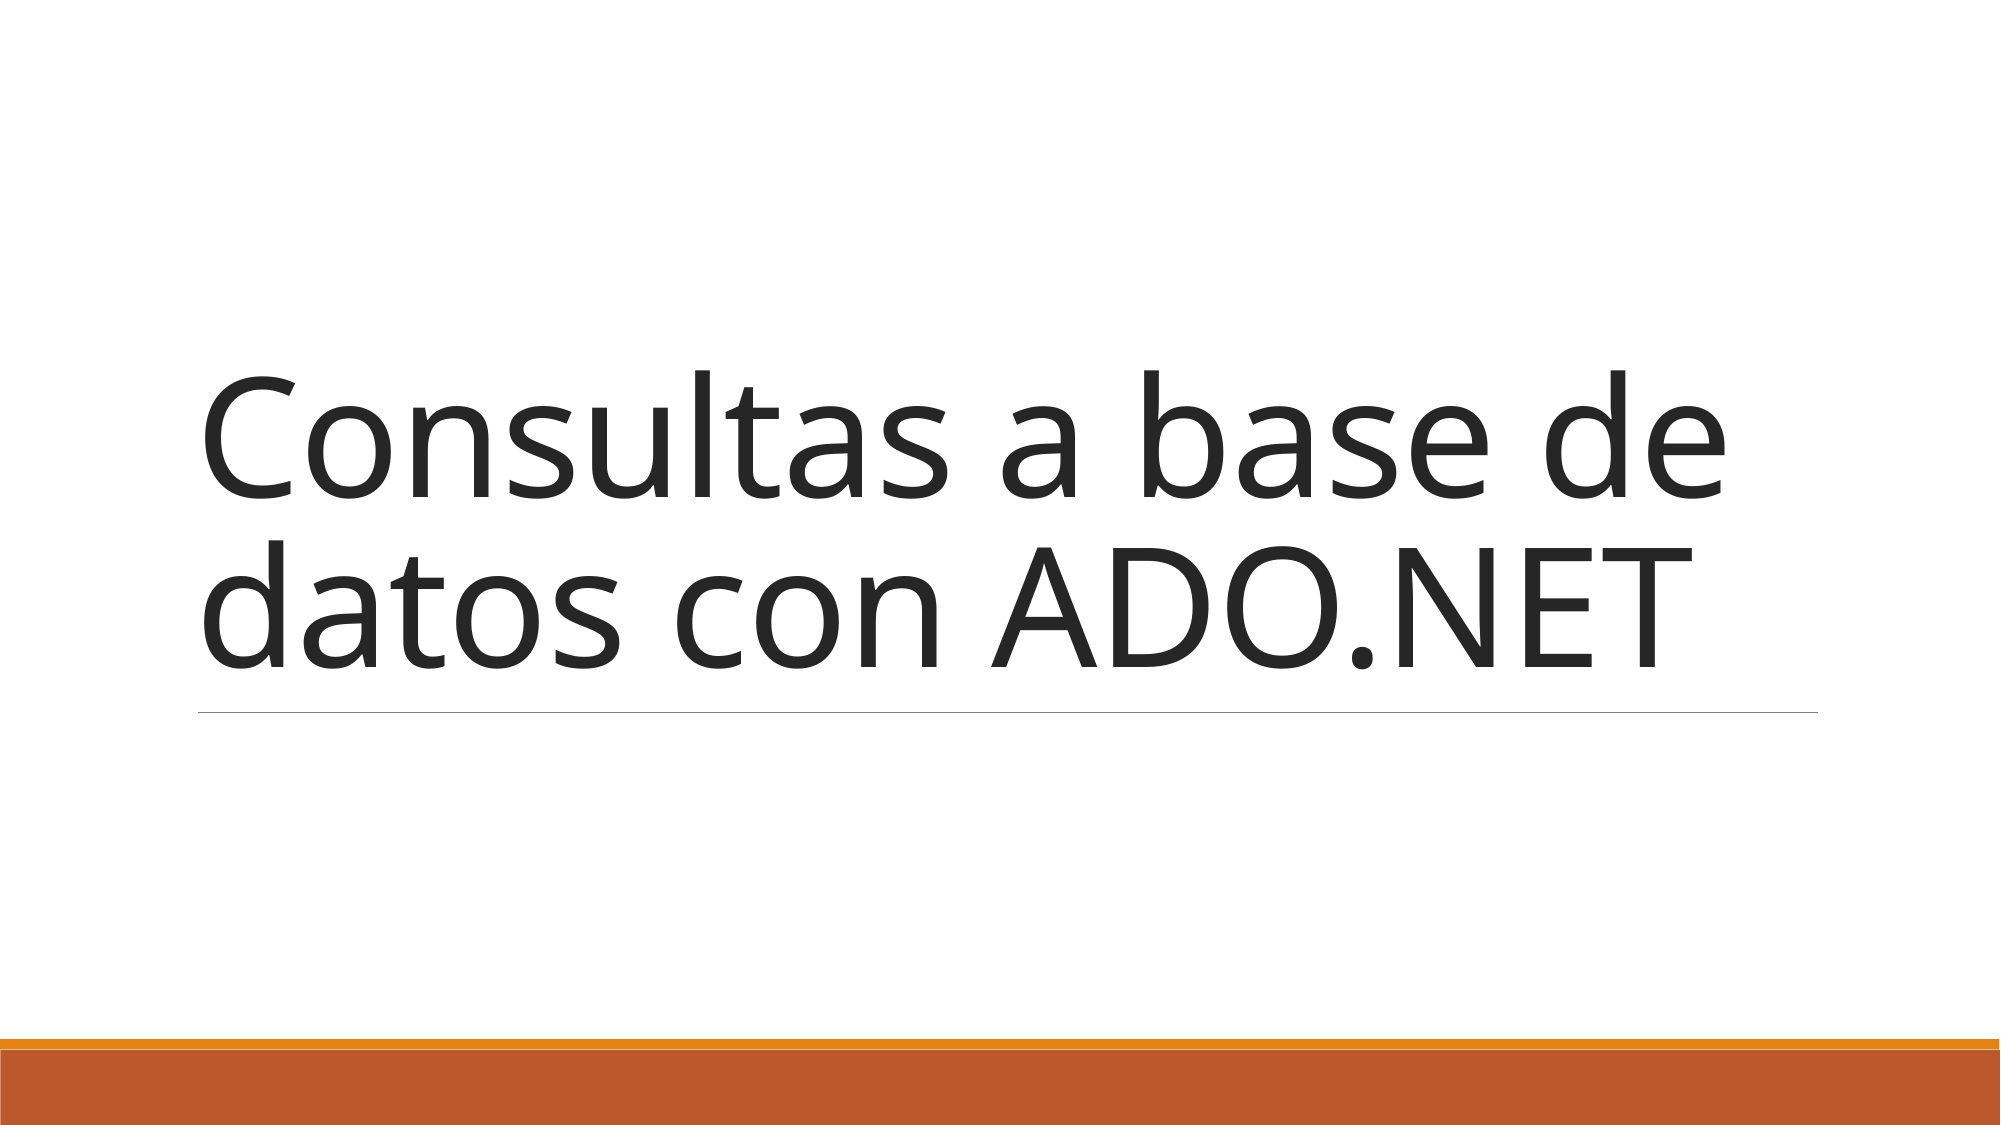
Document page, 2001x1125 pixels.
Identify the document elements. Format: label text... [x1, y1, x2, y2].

title Consultas a base de datos con ADO.NET [180, 124, 1830, 710]
